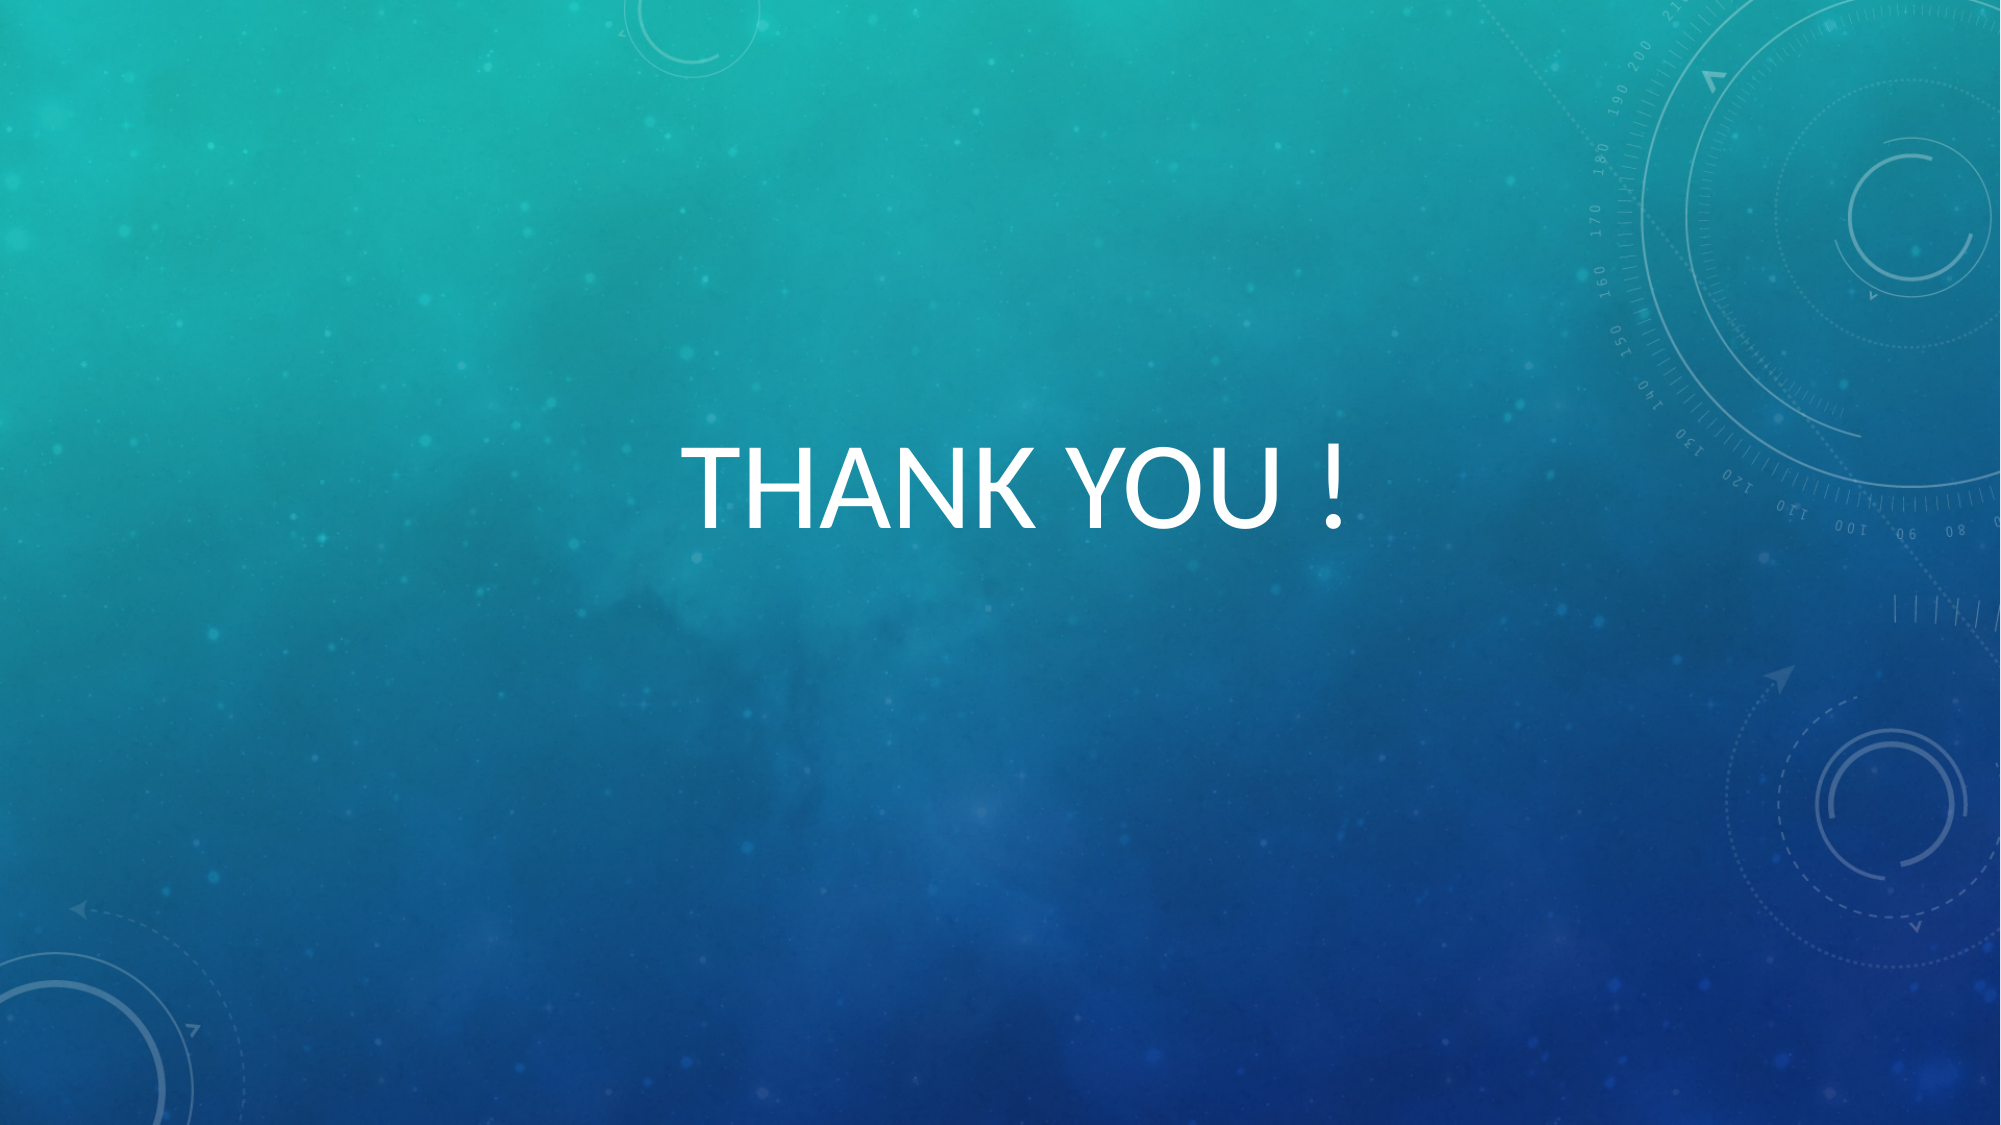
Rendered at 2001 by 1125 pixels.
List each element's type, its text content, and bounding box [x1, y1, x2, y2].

picture [0, 0, 2001, 1125]
text_box THANK YOU ! [382, 395, 1653, 561]
